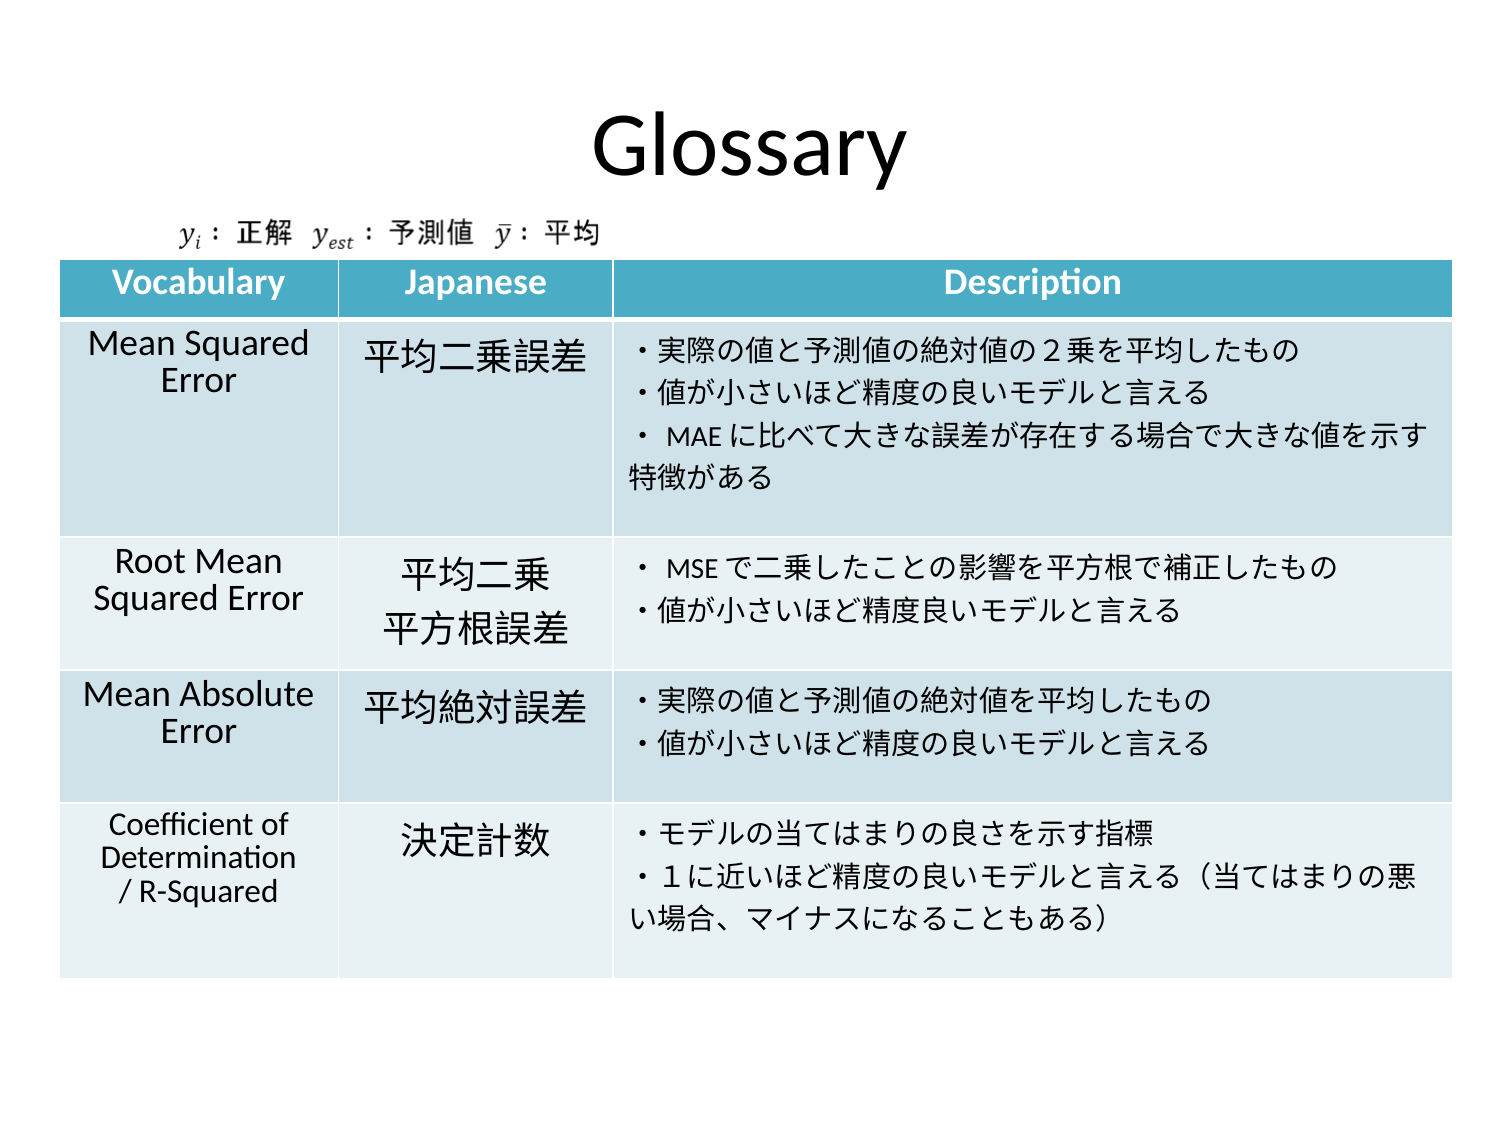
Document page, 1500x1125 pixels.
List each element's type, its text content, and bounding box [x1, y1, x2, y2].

table_header Japanese [339, 260, 612, 317]
table_cell Mean Absolute Error [60, 671, 338, 802]
table_header Vocabulary [60, 260, 338, 317]
text_box Glossary [75, 45, 1425, 233]
table_cell 平均絶対誤差 [339, 671, 612, 802]
table_cell 平均二乗 平方根誤差 [339, 538, 612, 669]
table_cell ・モデルの当てはまりの良さを示す指標 ・１に近いほど精度の良いモデルと言える（当てはまりの悪い場合、マイナスになることもある） [614, 804, 1452, 978]
table_cell ・MSEで二乗したことの影響を平方根で補正したもの ・値が小さいほど精度良いモデルと言える [614, 538, 1452, 669]
table_cell Coefficient of Determination / R-Squared [60, 804, 338, 978]
table_header Description [614, 260, 1452, 317]
table_cell ・実際の値と予測値の絶対値の２乗を平均したもの ・値が小さいほど精度の良いモデルと言える ・MAEに比べて大きな誤差が存在する場合で大きな値を示す特徴がある [614, 322, 1452, 536]
table_cell Root Mean Squared Error [60, 538, 338, 669]
text_box [159, 208, 622, 259]
table_cell Mean Squared Error [60, 322, 338, 536]
table_cell 平均二乗誤差 [339, 322, 612, 536]
table_cell 決定計数 [339, 804, 612, 978]
table_cell ・実際の値と予測値の絶対値を平均したもの ・値が小さいほど精度の良いモデルと言える [614, 671, 1452, 802]
